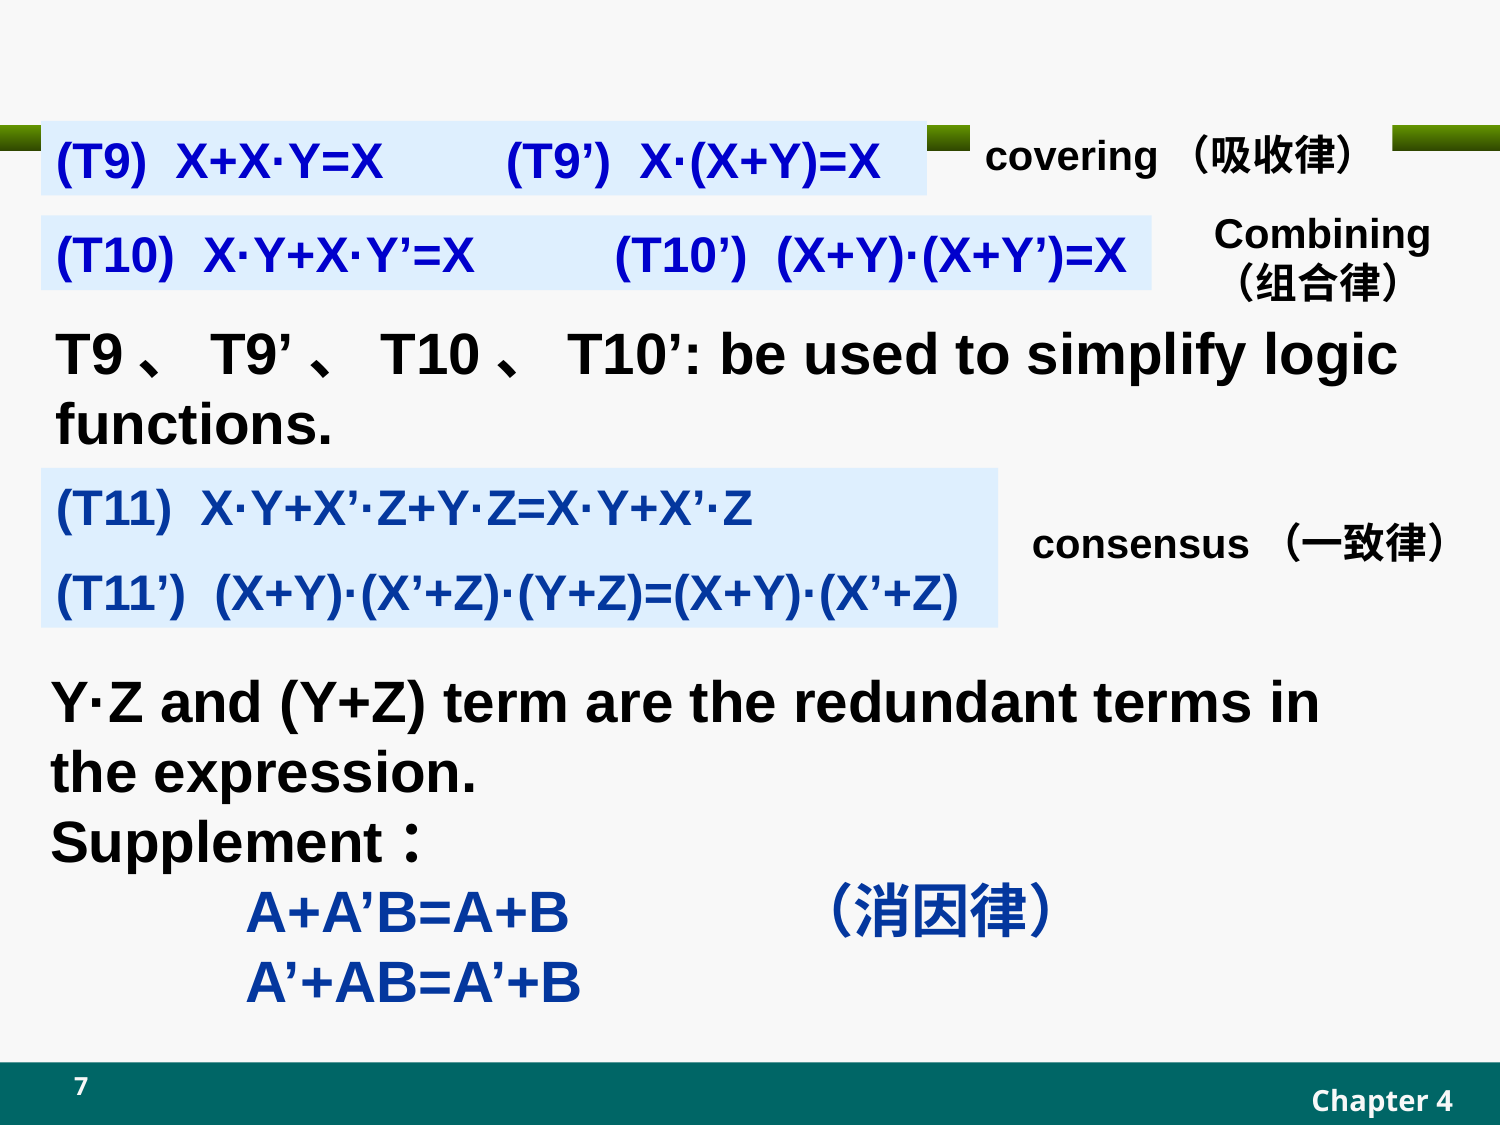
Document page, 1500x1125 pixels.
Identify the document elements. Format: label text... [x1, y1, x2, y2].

slide_number 7 [37, 1062, 125, 1113]
text_box (T10) X·Y+X·Y’=X (T10’) (X+Y)·(X+Y’)=X [41, 215, 1152, 291]
text_box (T11) X·Y+X’·Z+Y·Z=X·Y+X’·Z (T11’) (X+Y)·(X’+Z)·(Y+Z)=(X+Y)·(X’+Z) [41, 467, 999, 628]
text_box (T9) X+X·Y=X (T9’) X·(X+Y)=X [41, 120, 927, 196]
text_box T9、T9’、T10、T10’: be used to simplify logic functions. [41, 308, 1430, 464]
text_box Y·Z and (Y+Z) term are the redundant terms in the expression. Supplement： A+A’B=A+B （消因律） A’+AB=A’+B [35, 657, 1430, 1022]
text_box covering（吸收律） [970, 120, 1393, 186]
text_box consensus（一致律） [1017, 509, 1484, 574]
footer Chapter 4 [868, 1074, 1469, 1125]
text_box Combining （组合律） [1199, 199, 1447, 314]
